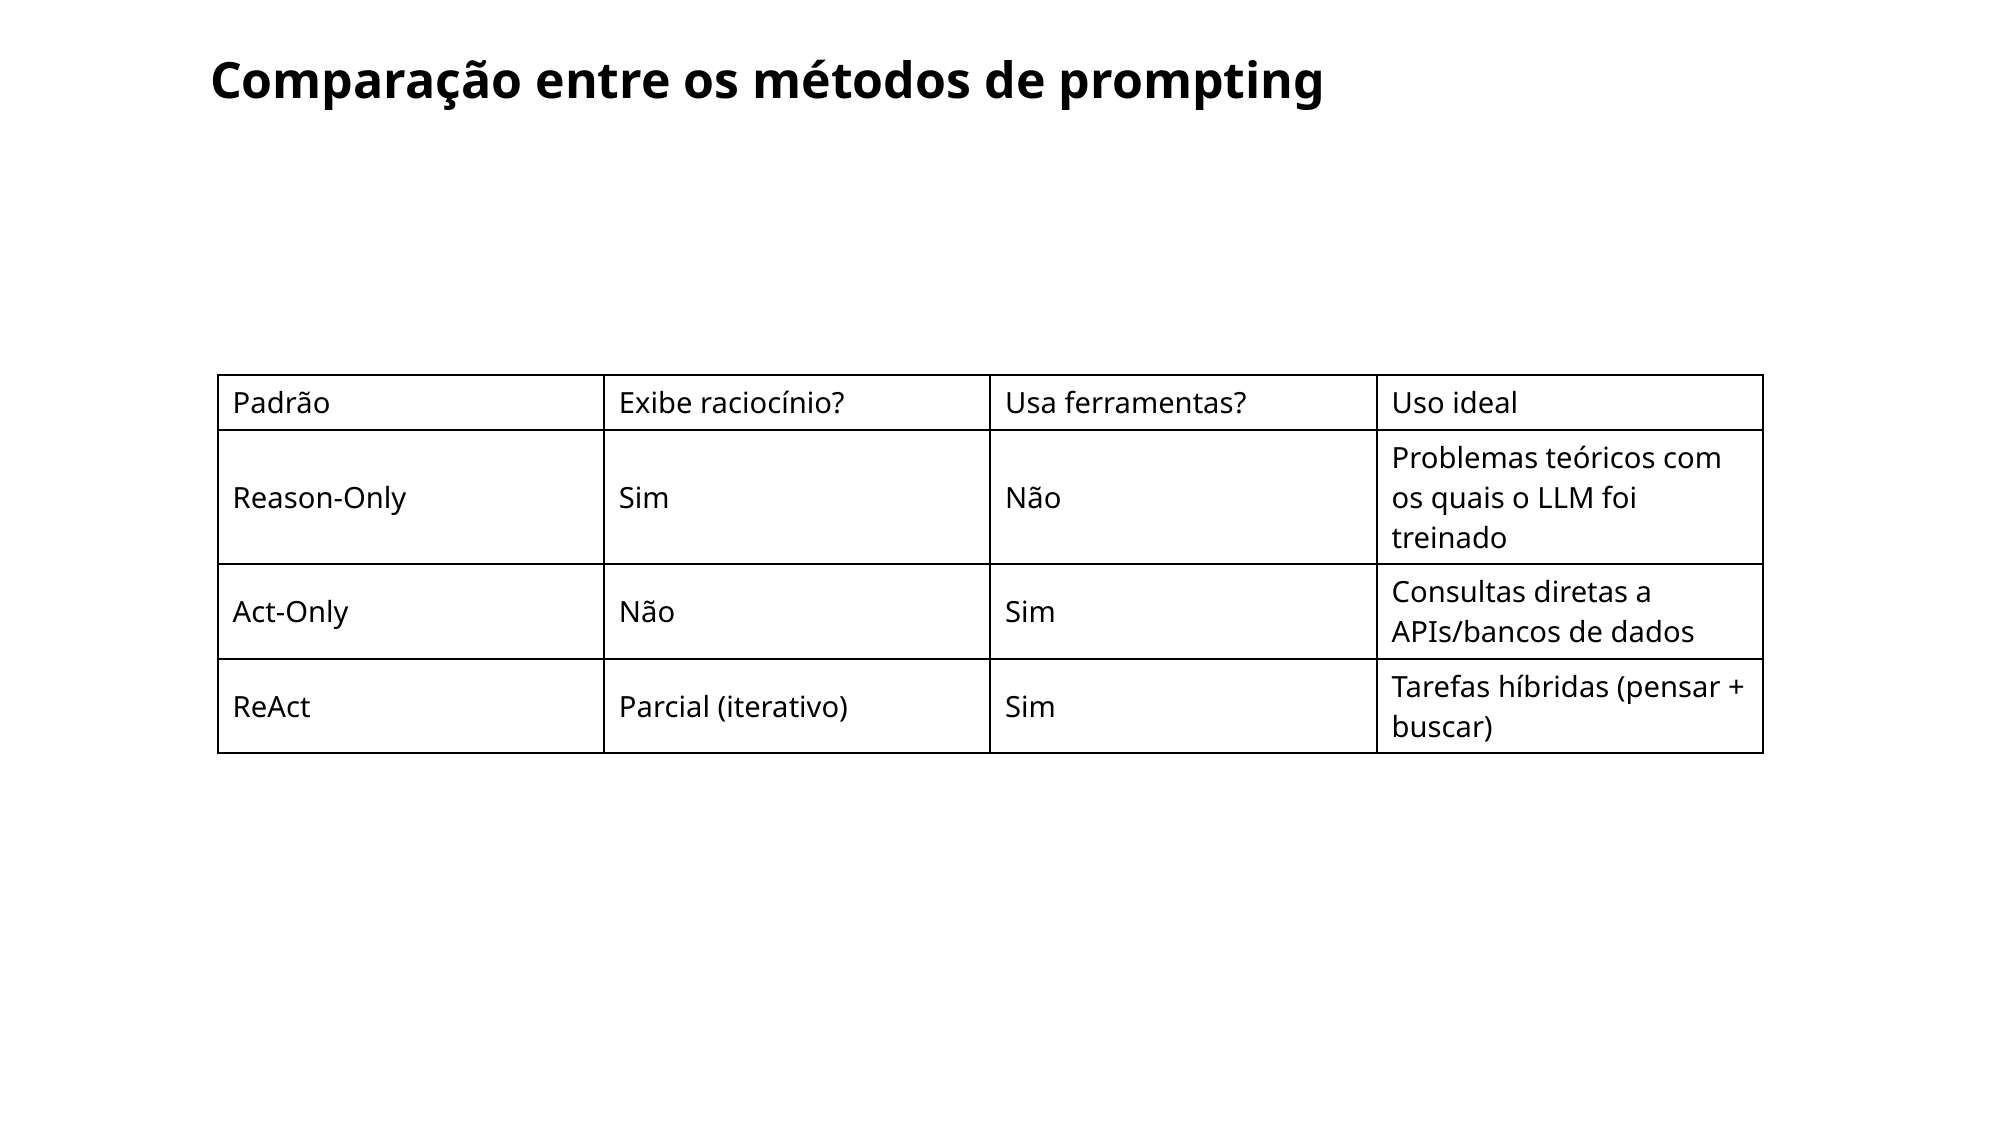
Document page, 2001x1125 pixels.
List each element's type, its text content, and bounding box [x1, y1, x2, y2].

table_cell Não [991, 431, 1376, 563]
table_cell Sim [991, 660, 1376, 752]
table_cell ReAct [219, 660, 603, 752]
table_cell Parcial (iterativo) [605, 660, 989, 752]
table_cell Consultas diretas a APIs/bancos de dados [1378, 565, 1762, 658]
table_header Exibe raciocínio? [605, 376, 989, 429]
table_header Usa ferramentas? [991, 376, 1376, 429]
table_cell Tarefas híbridas (pensar + buscar) [1378, 660, 1762, 752]
table_cell Sim [605, 431, 989, 563]
table_header Uso ideal [1378, 376, 1762, 429]
table_cell Reason-Only [219, 431, 603, 563]
table_header Padrão [219, 376, 603, 429]
table_cell Problemas teóricos com os quais o LLM foi treinado [1378, 431, 1762, 563]
table_cell Act-Only [219, 565, 603, 658]
table_cell Sim [991, 565, 1376, 658]
table_cell Não [605, 565, 989, 658]
text_box Comparação entre os métodos de prompting [195, 41, 1492, 117]
